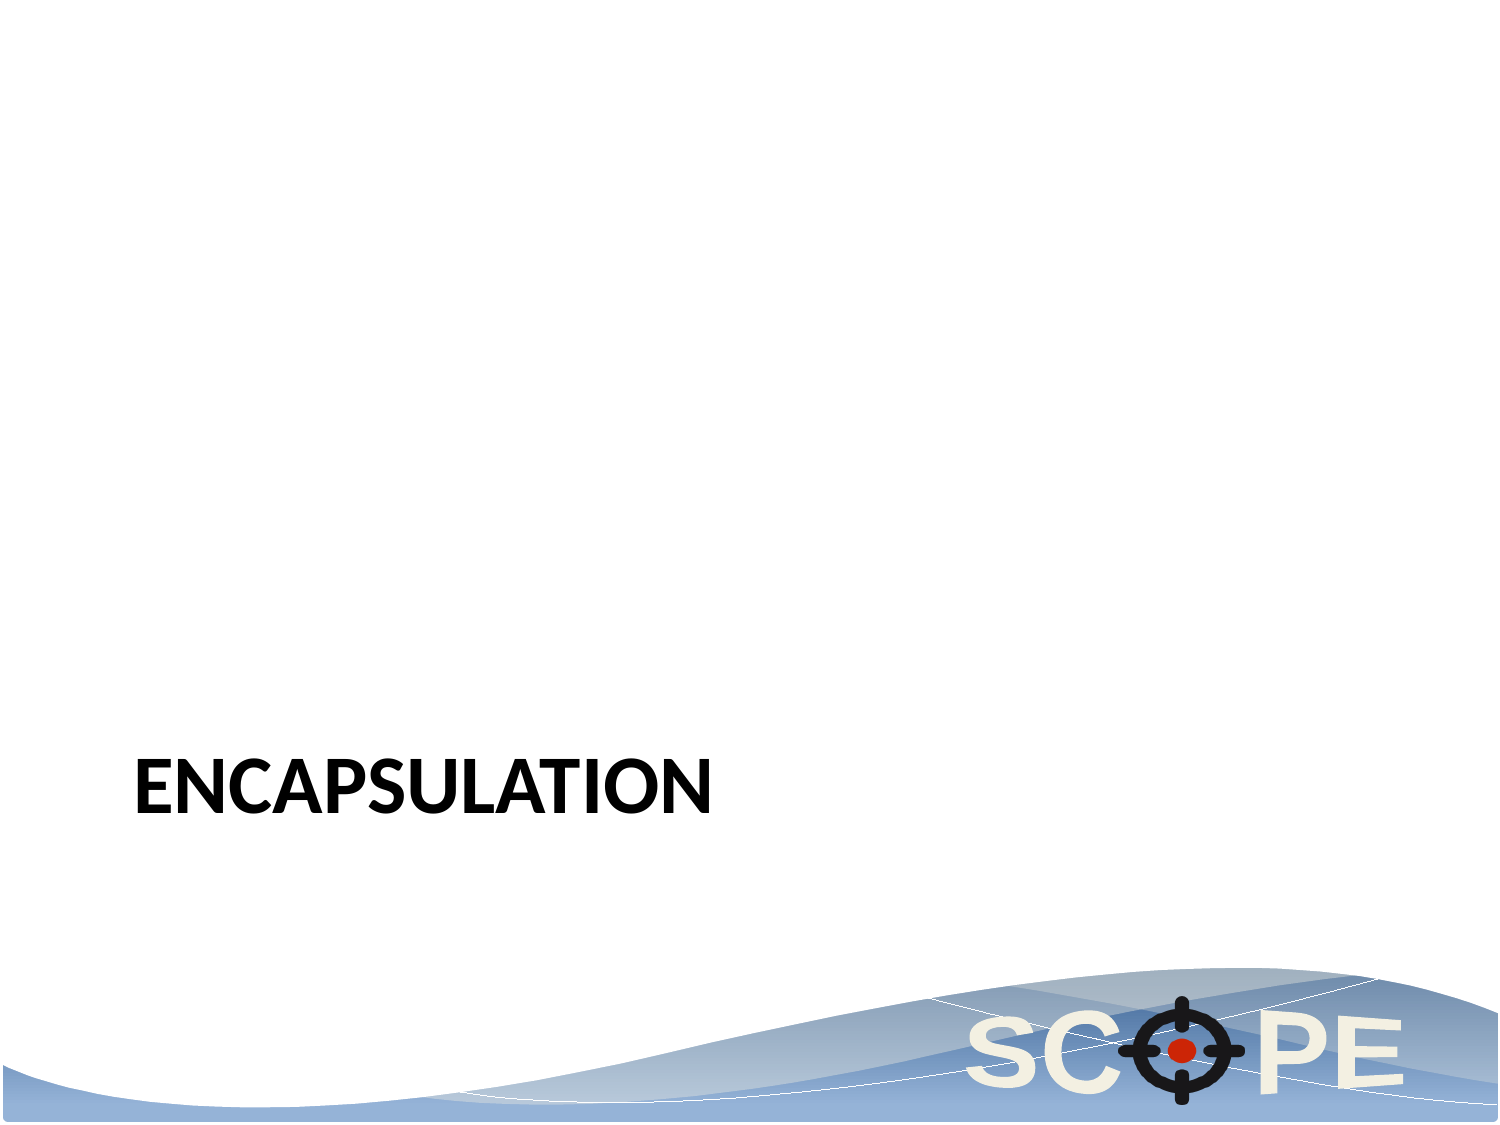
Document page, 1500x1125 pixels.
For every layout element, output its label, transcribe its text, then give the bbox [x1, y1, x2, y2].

picture [1118, 996, 1245, 1105]
title Encapsulation [118, 722, 1394, 947]
